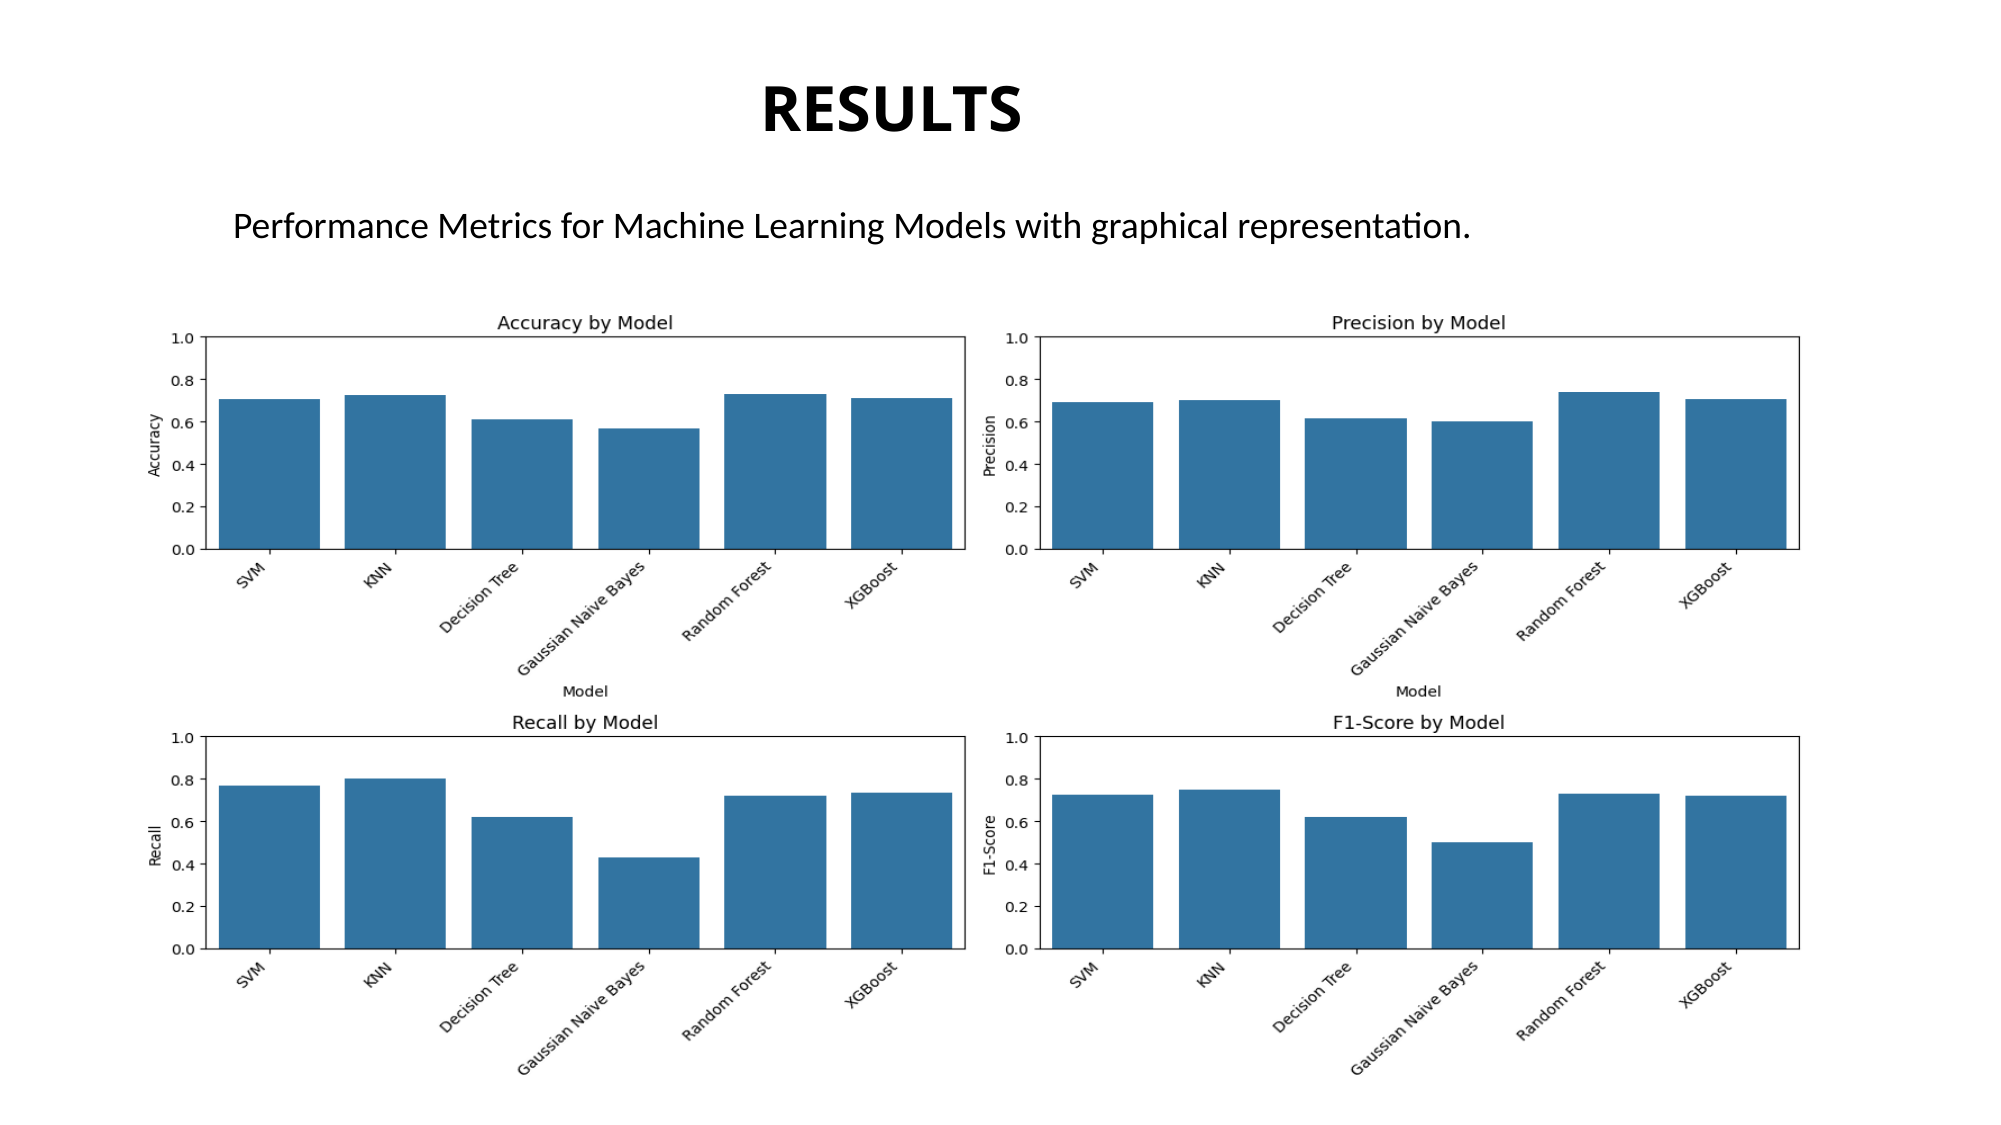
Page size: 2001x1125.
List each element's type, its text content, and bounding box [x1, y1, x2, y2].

text_box Performance Metrics for Machine Learning Models with graphical representation. [209, 186, 1690, 262]
title RESULTS [745, 54, 1093, 168]
picture [137, 305, 1809, 1081]
